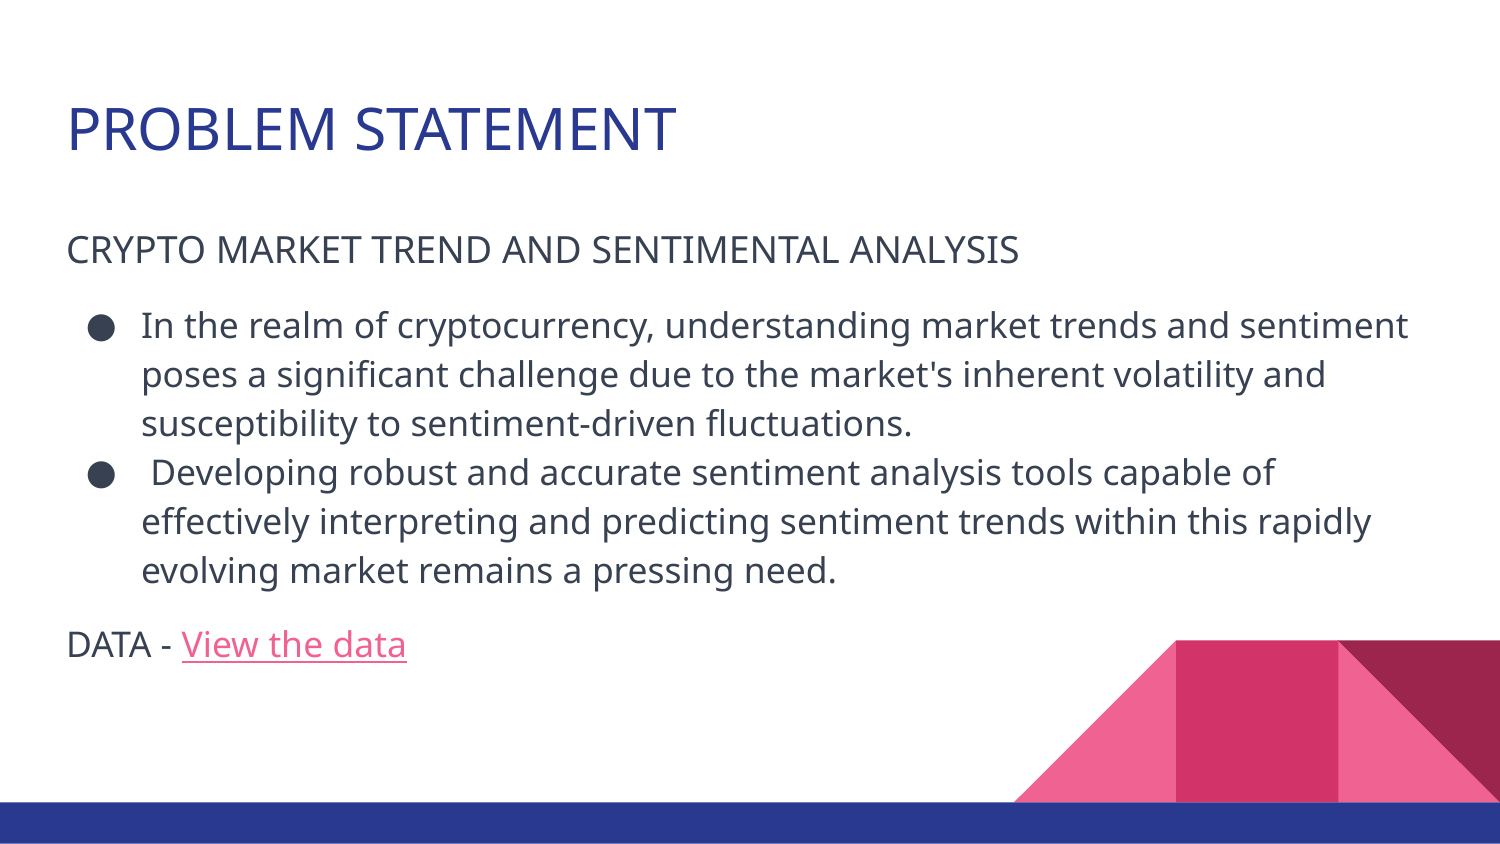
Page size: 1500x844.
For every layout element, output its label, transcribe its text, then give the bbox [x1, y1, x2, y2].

title PROBLEM STATEMENT [51, 76, 1449, 178]
list CRYPTO MARKET TREND AND SENTIMENTAL ANALYSIS In the realm of cryptocurrency, understanding market trends and sentiment poses a significant challenge due to the market's inherent volatility and susceptibility to sentiment-driven fluctuations. Developing robust and accurate sentiment analysis tools capable of effectively interpreting and predicting sentiment trends within this rapidly evolving market remains a pressing need. DATA - View the data [51, 204, 1449, 782]
